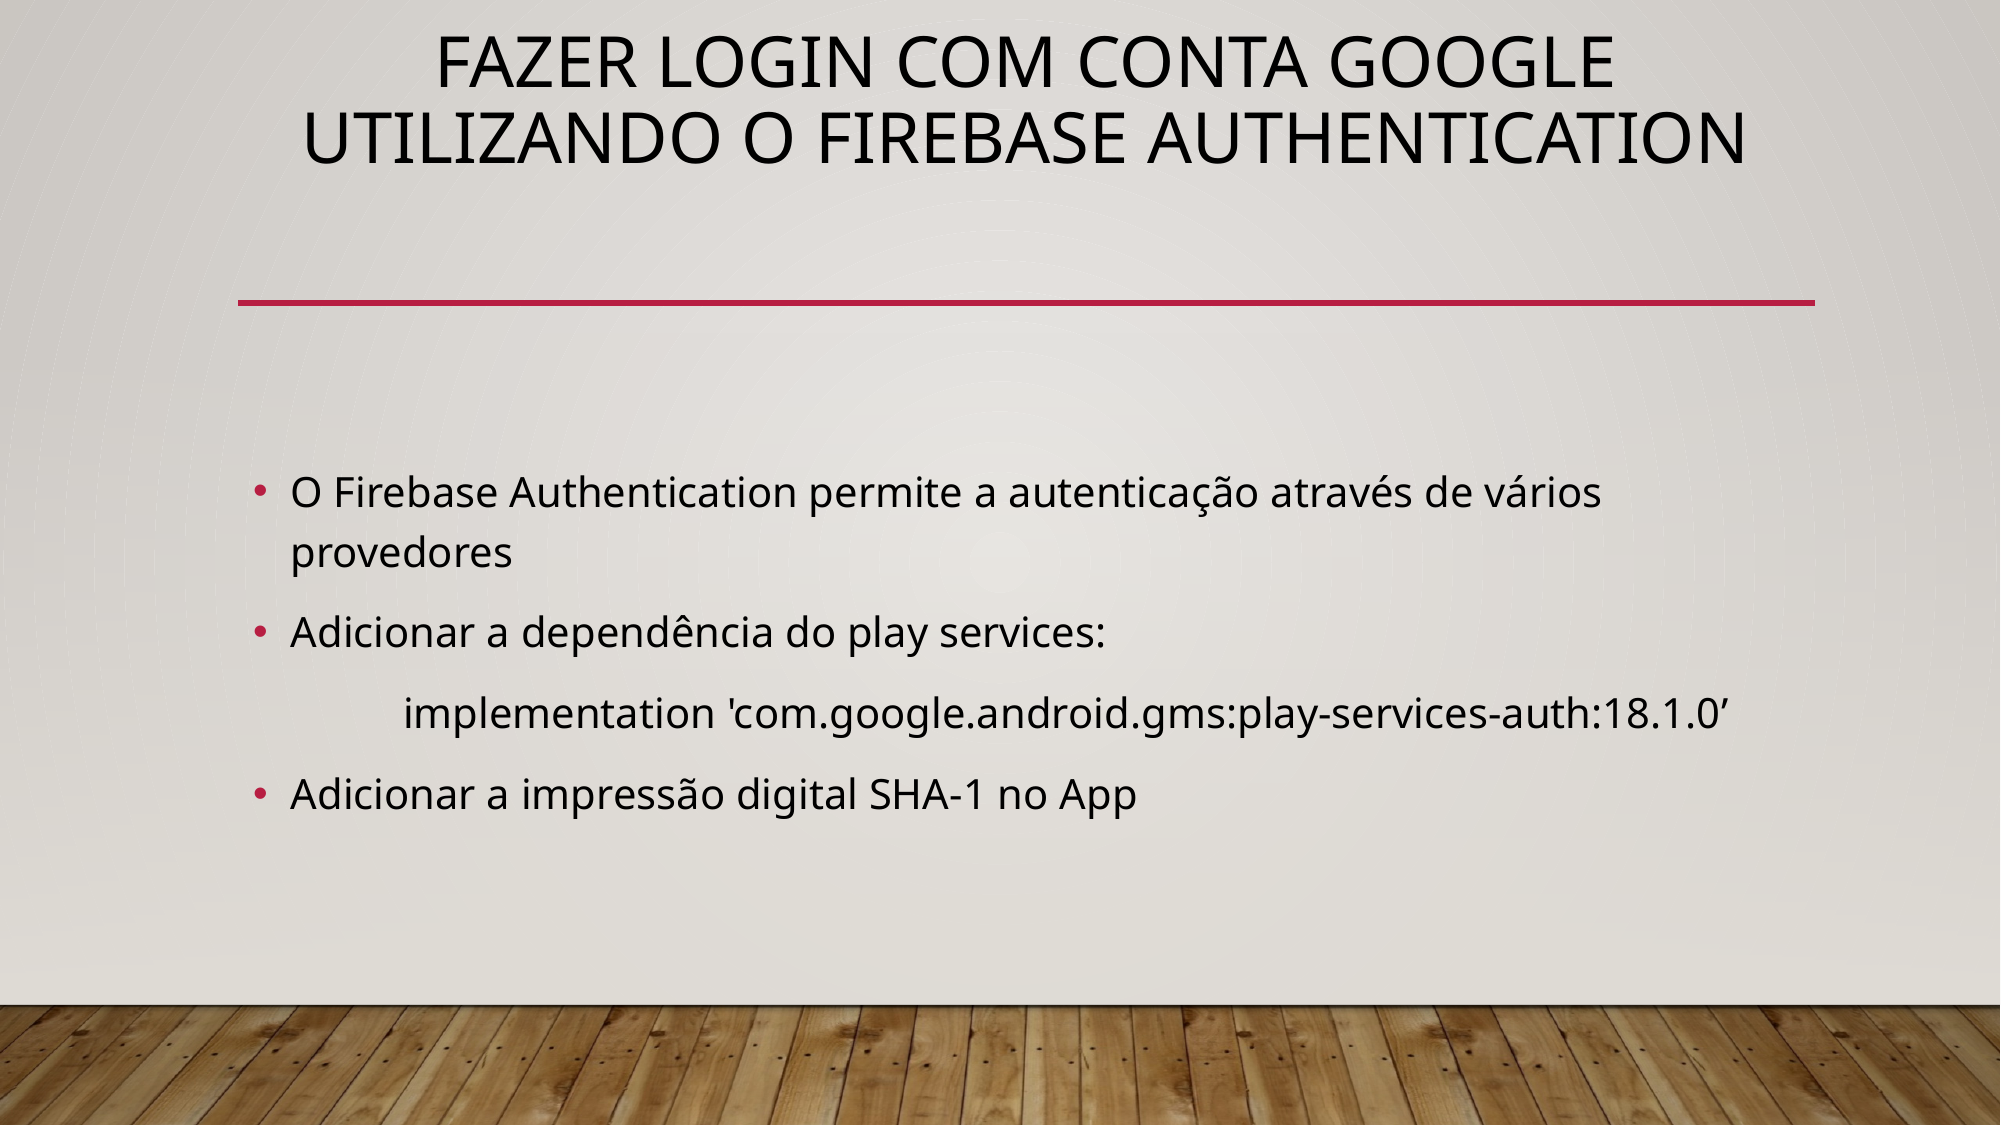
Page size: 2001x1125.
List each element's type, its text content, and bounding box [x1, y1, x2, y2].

title Fazer login com conta google utilizando o Firebase Authentication [238, 18, 1814, 305]
picture [0, 1005, 2000, 1125]
list O Firebase Authentication permite a autenticação através de vários provedores Adicionar a dependência do play services: implementation 'com.google.android.gms:play-services-auth:18.1.0’ Adicionar a impressão digital SHA-1 no App [238, 447, 1814, 897]
